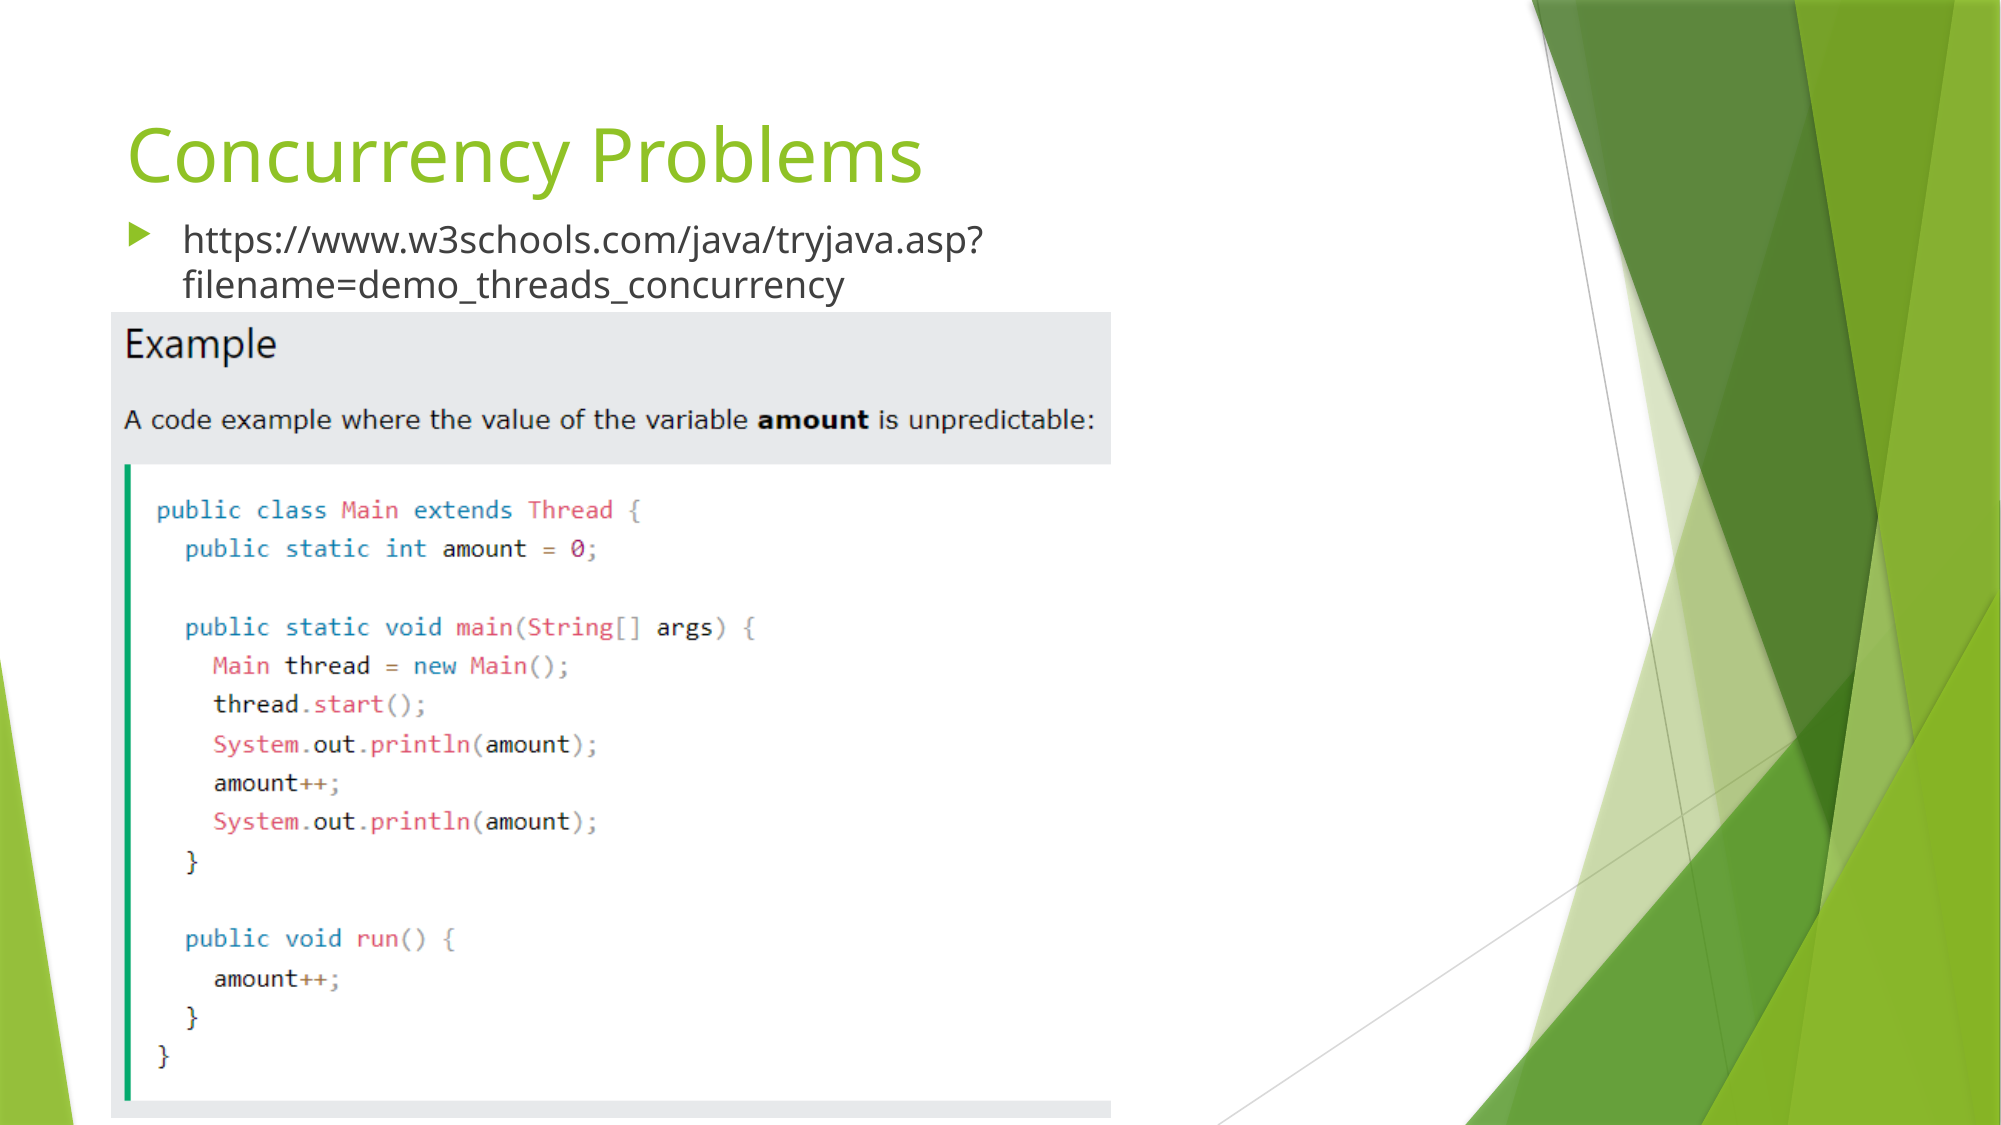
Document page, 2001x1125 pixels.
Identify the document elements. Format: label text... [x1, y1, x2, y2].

picture [110, 311, 1111, 1119]
title Concurrency Problems [111, 99, 1522, 208]
list https://www.w3schools.com/java/tryjava.asp?filename=demo_threads_concurrency [111, 208, 1522, 845]
